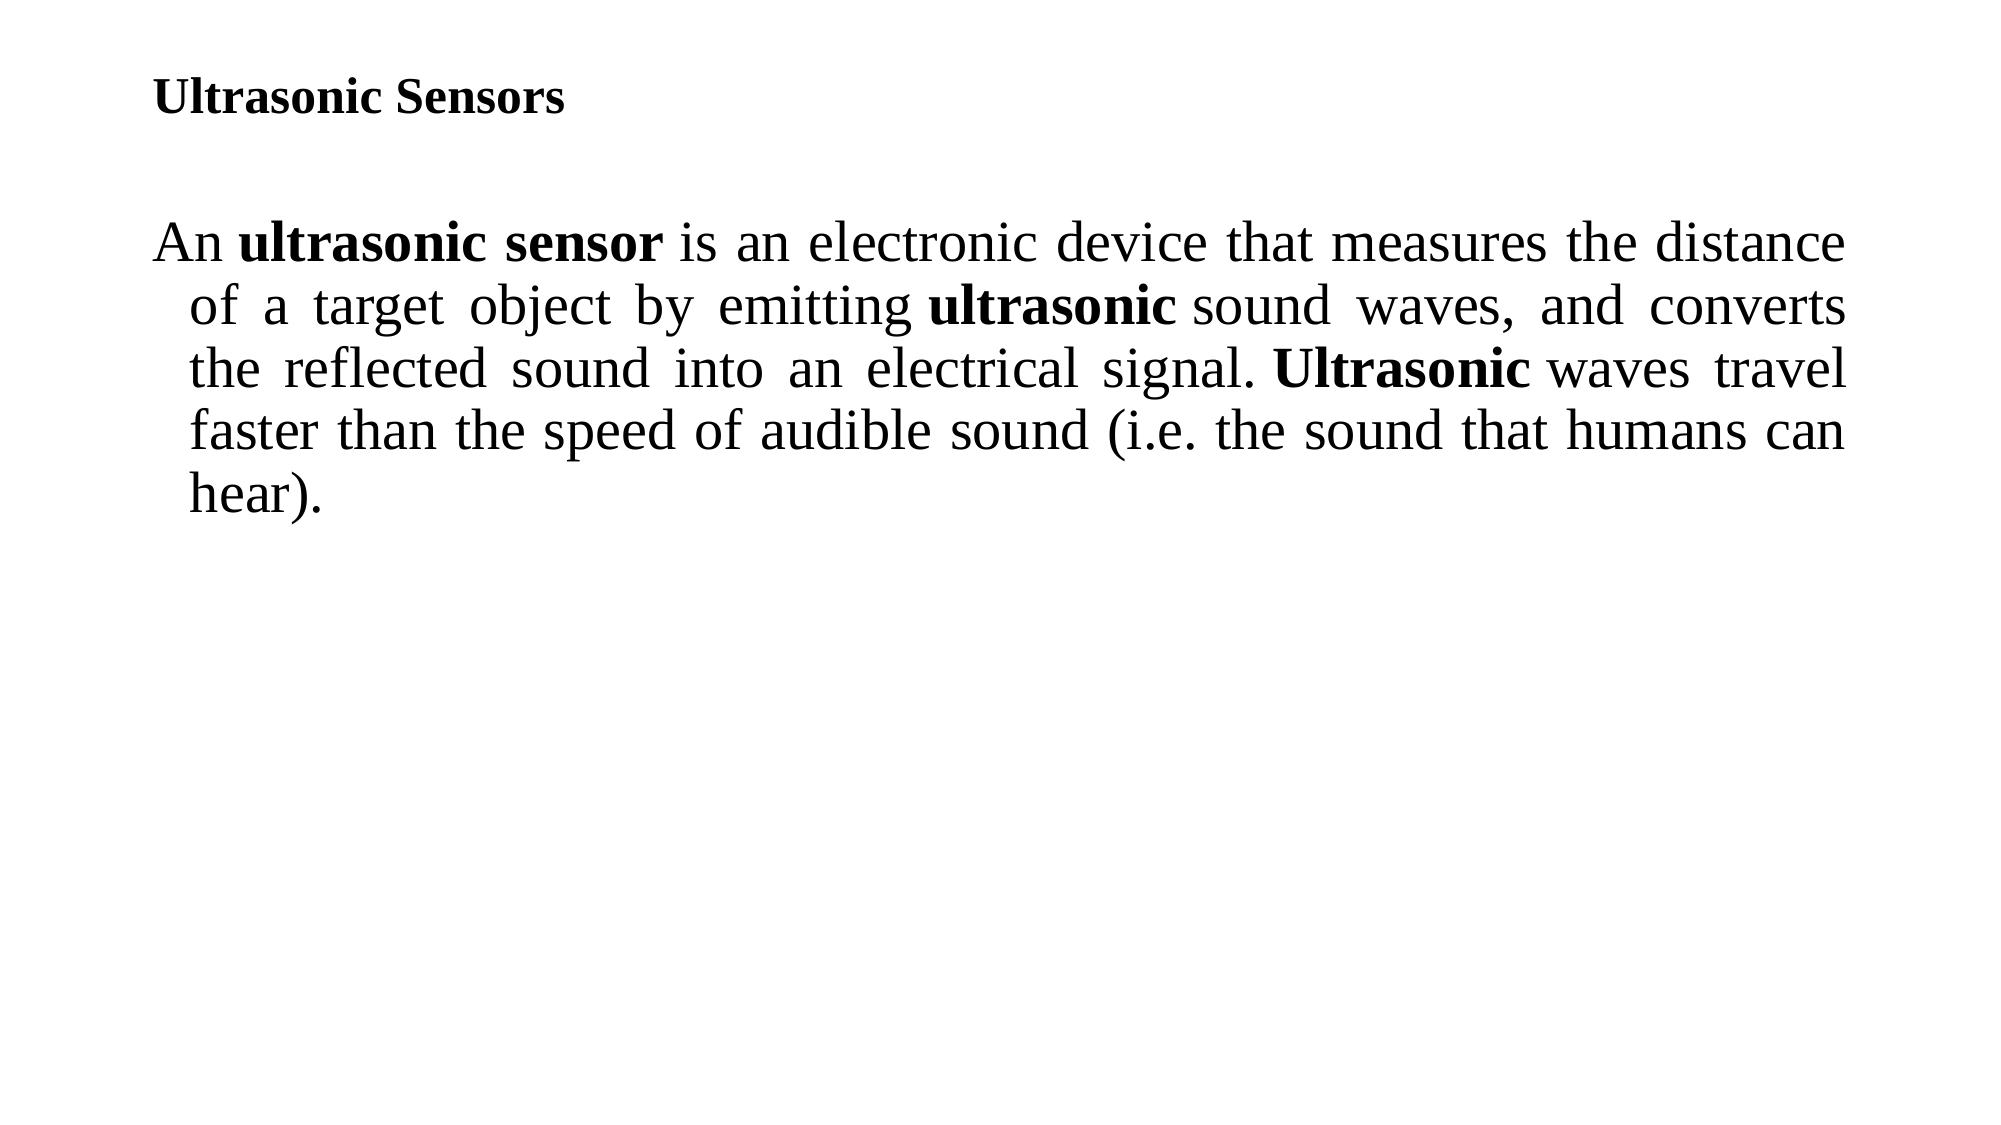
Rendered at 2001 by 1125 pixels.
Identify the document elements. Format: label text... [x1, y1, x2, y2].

title Ultrasonic Sensors [137, 59, 1863, 203]
list An ultrasonic sensor is an electronic device that measures the distance of a target object by emitting ultrasonic sound waves, and converts the reflected sound into an electrical signal. Ultrasonic waves travel faster than the speed of audible sound (i.e. the sound that humans can hear). [137, 203, 1863, 1083]
